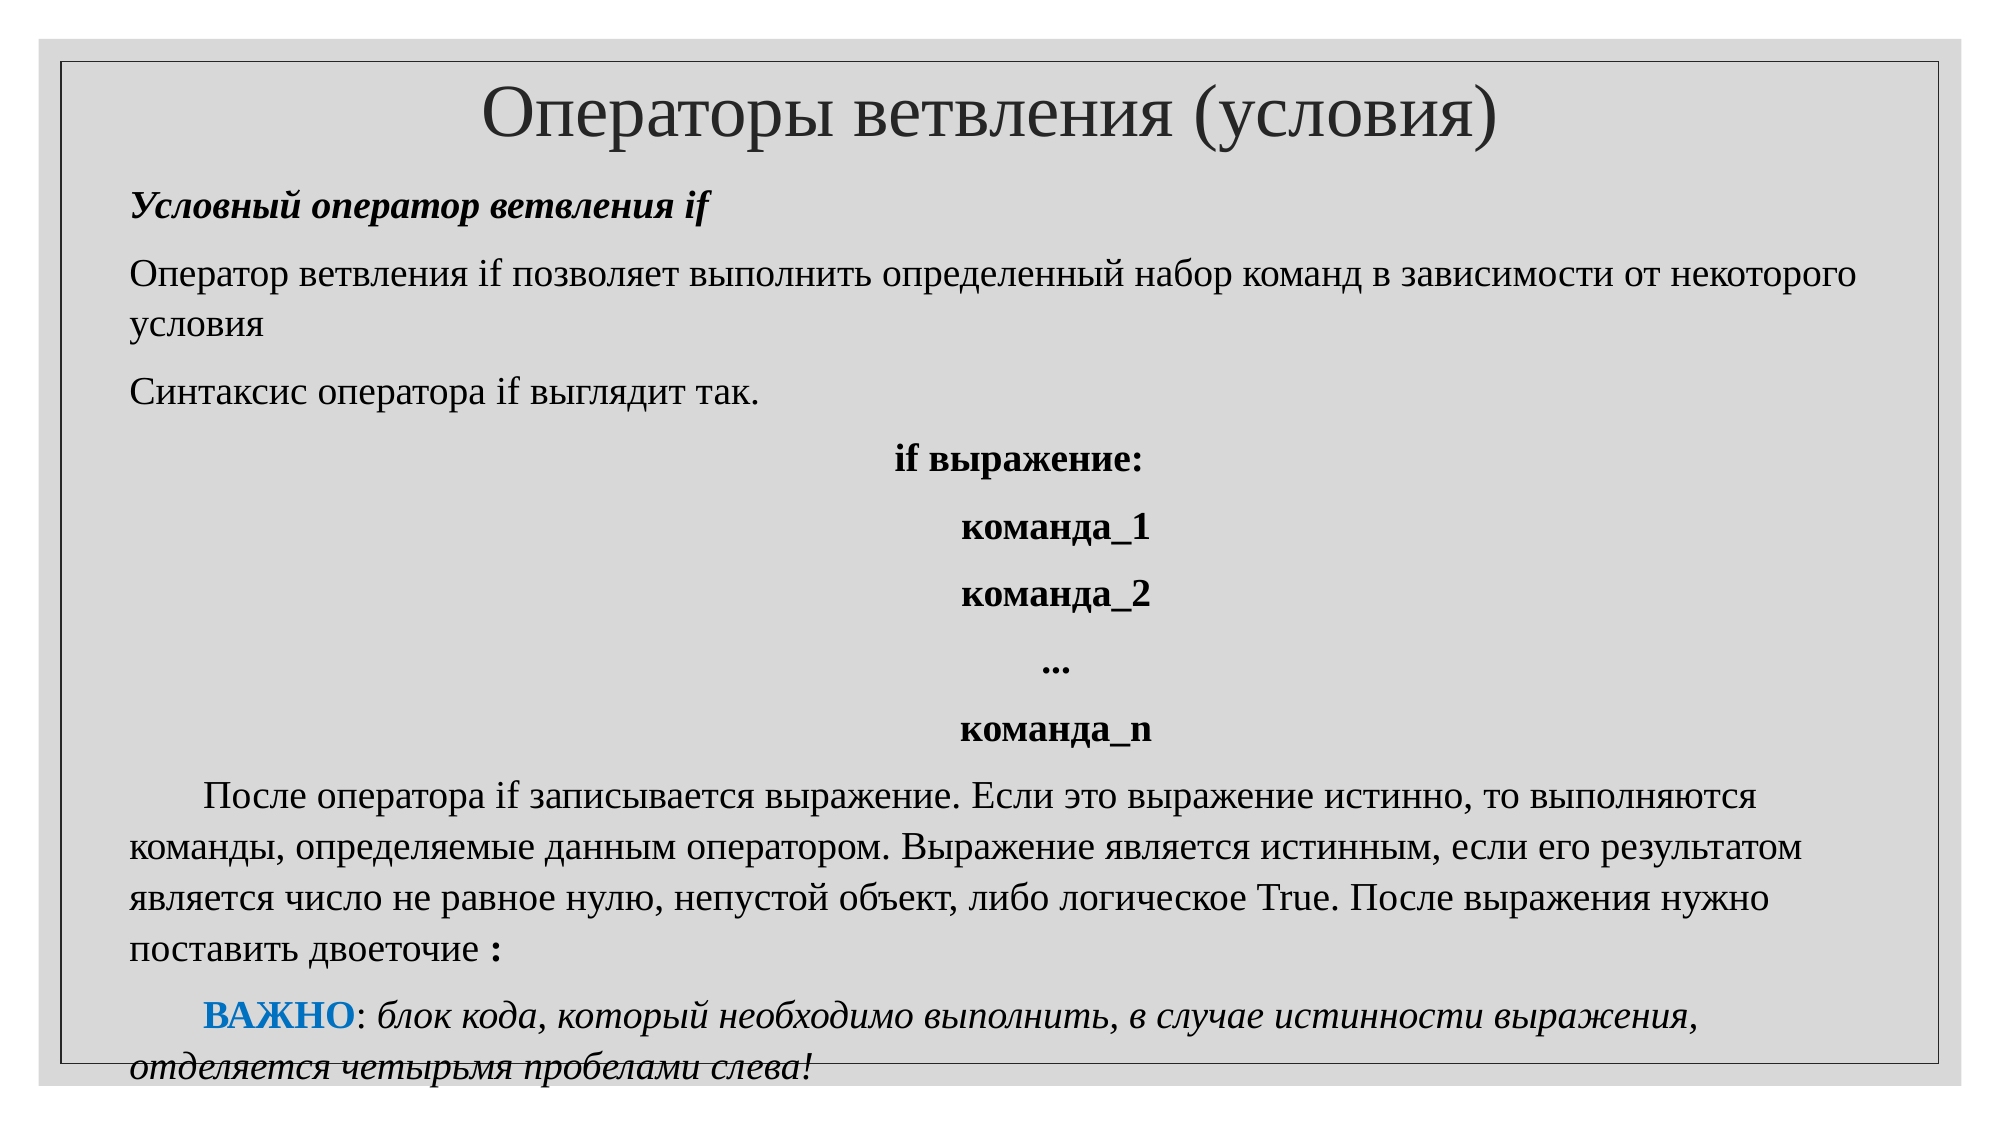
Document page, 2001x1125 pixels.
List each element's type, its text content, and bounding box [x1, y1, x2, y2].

text_box Условный оператор ветвления if Оператор ветвления if позволяет выполнить определенный набор команд в зависимости от некоторого условия Синтаксис оператора if выглядит так. if выражение: команда_1 команда_2 ... команда_n После оператора if записывается выражение. Если это выражение истинно, то выполняются команды, определяемые данным оператором. Выражение является истинным, если его результатом является число не равное нулю, непустой объект, либо логическое True. После выражения нужно поставить двоеточие : ВАЖНО: блок кода, который необходимо выполнить, в случае истинности выражения, отделяется четырьмя пробелами слева! [114, 168, 1925, 1125]
title Операторы ветвления (условия) [174, 0, 1825, 168]
